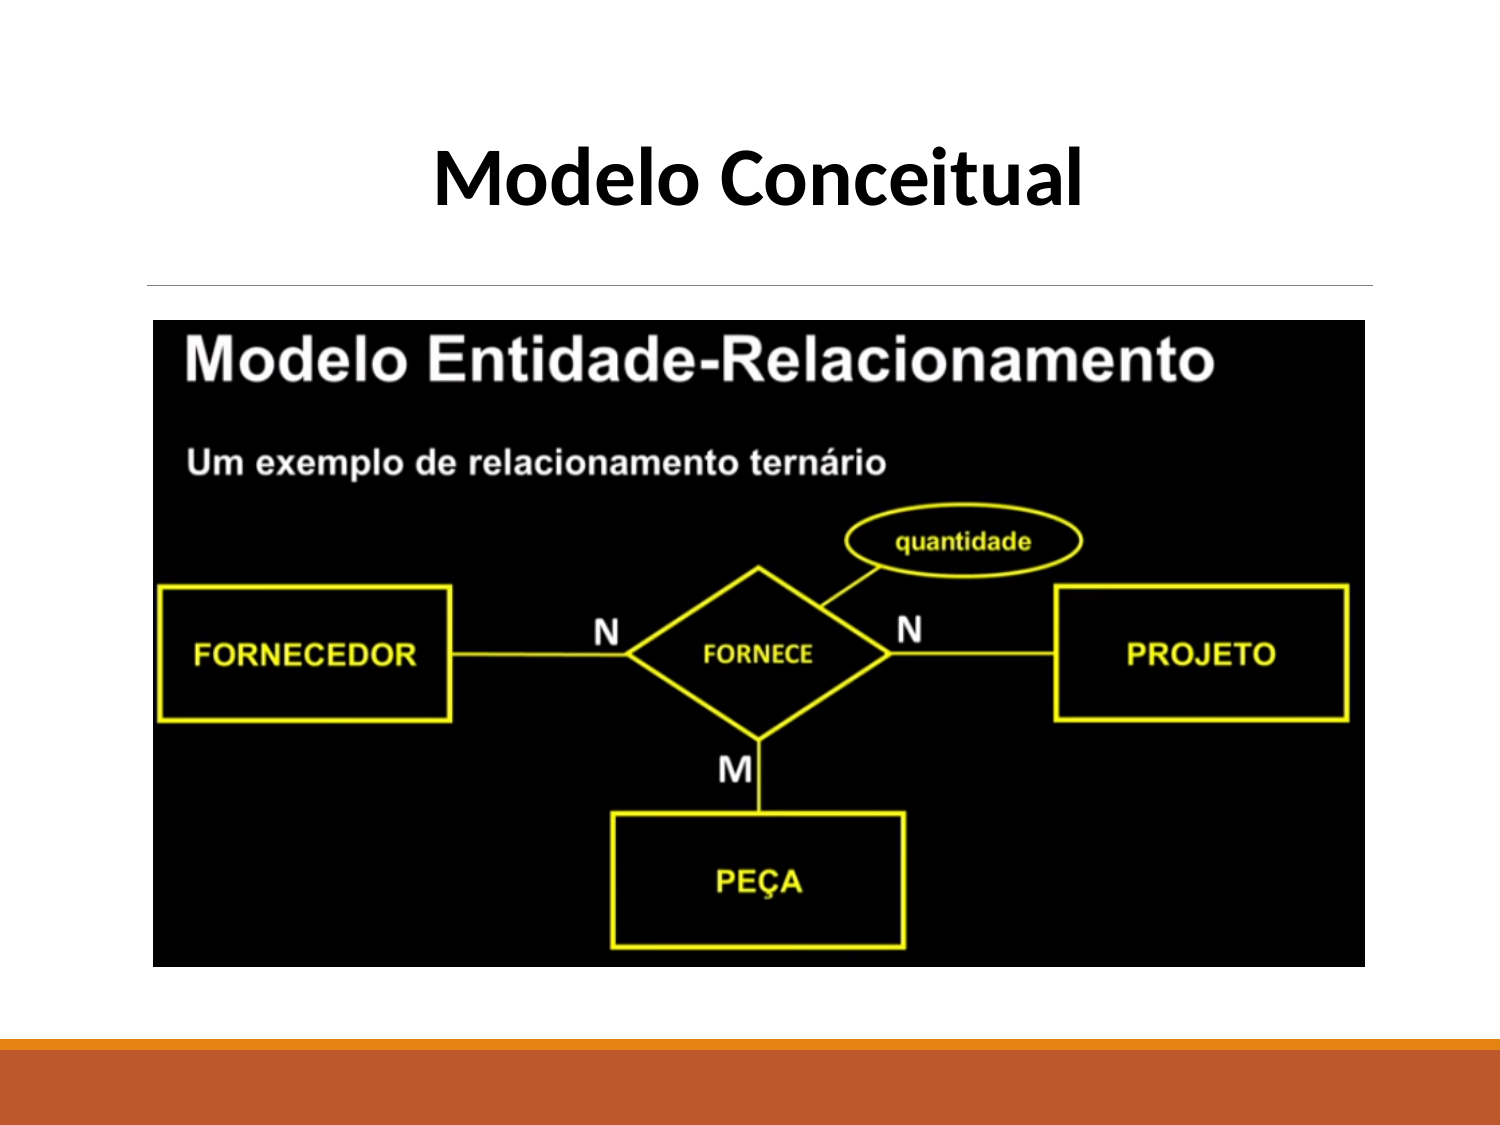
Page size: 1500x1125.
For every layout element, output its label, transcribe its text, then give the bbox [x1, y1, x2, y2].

text_box Modelo Conceitual [100, 114, 1418, 256]
picture [153, 320, 1365, 968]
